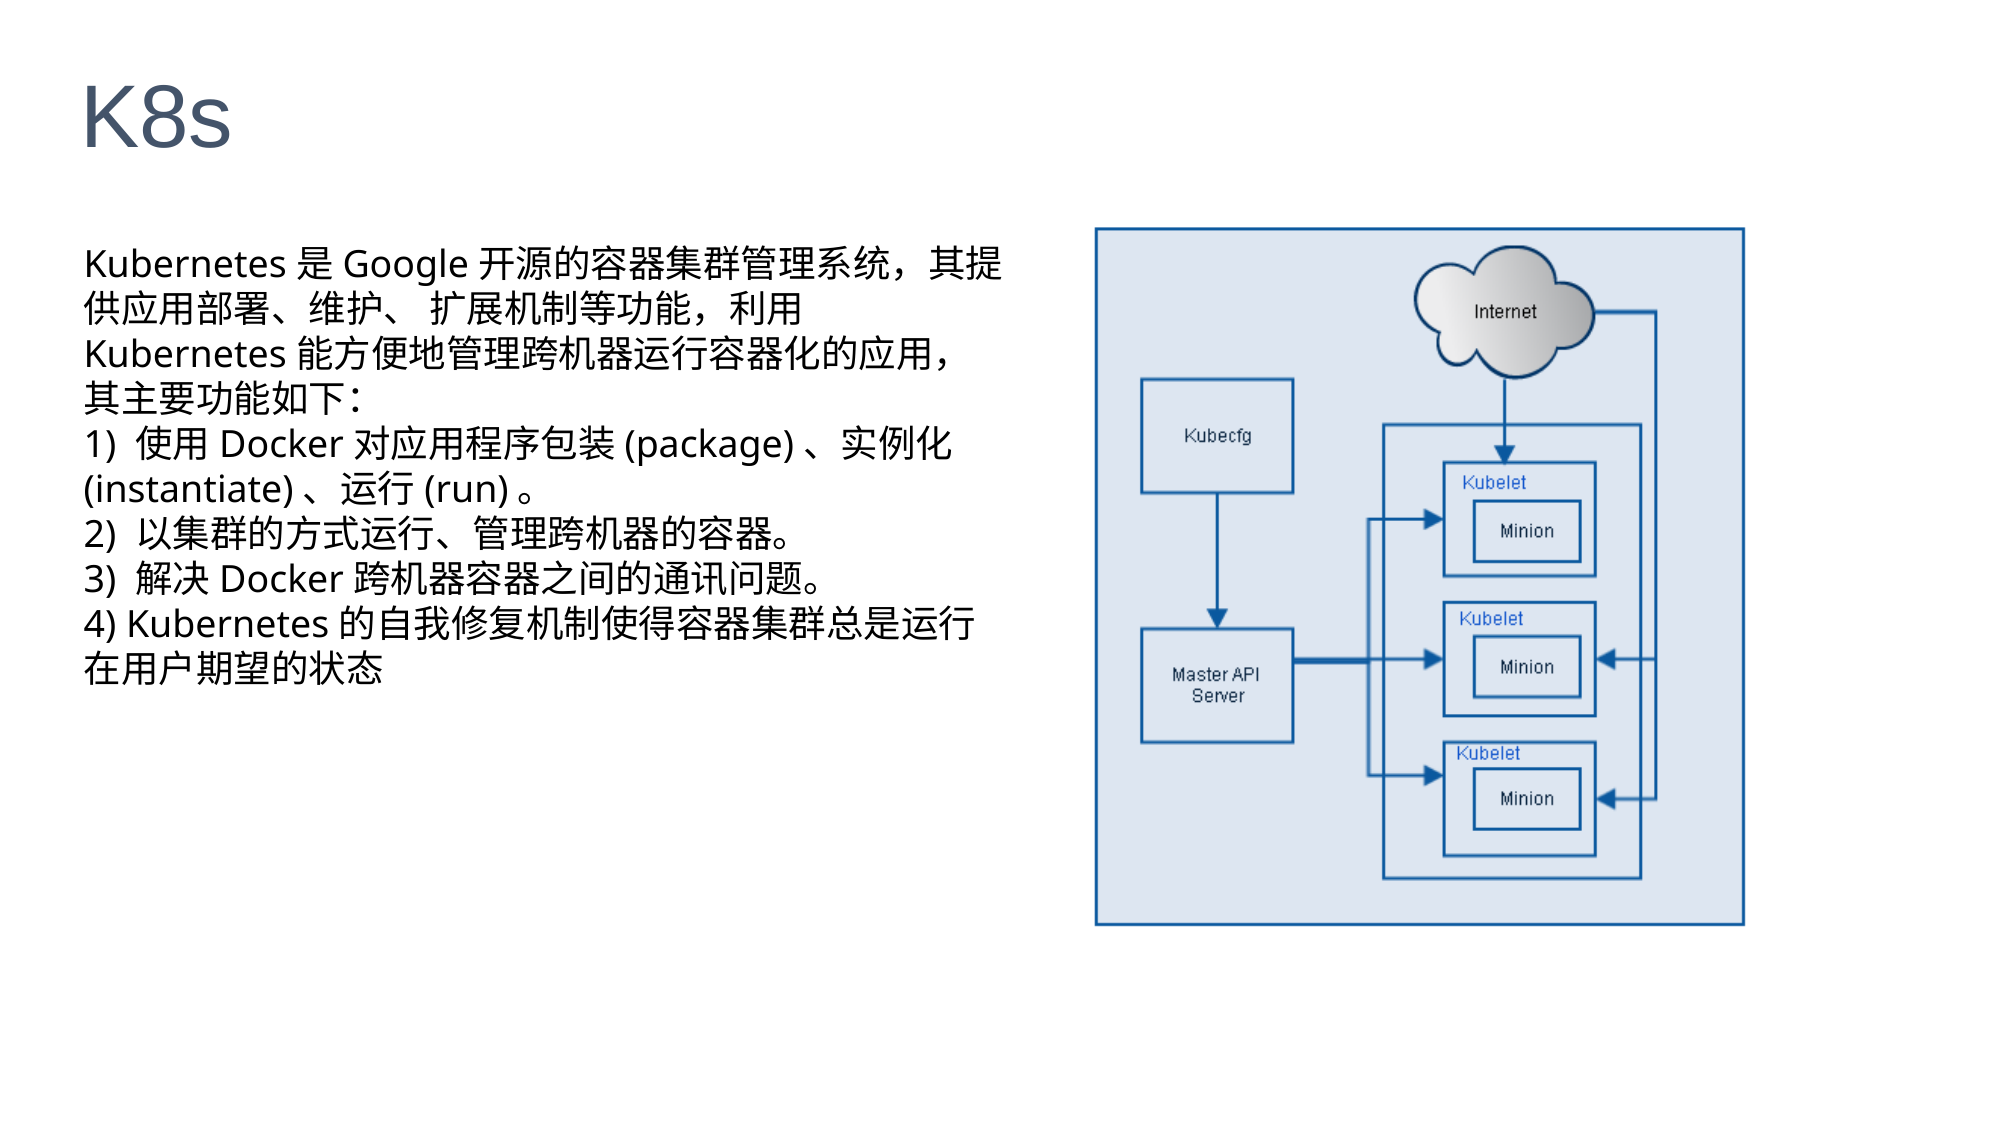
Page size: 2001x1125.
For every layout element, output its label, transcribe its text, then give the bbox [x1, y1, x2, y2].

text_box Kubernetes是Google开源的容器集群管理系统，其提供应用部署、维护、 扩展机制等功能，利用Kubernetes能方便地管理跨机器运行容器化的应用，其主要功能如下： 1) 使用Docker对应用程序包装(package)、实例化(instantiate)、运行(run)。 2) 以集群的方式运行、管理跨机器的容器。 3) 解决Docker跨机器容器之间的通讯问题。 4) Kubernetes的自我修复机制使得容器集群总是运行在用户期望的状态 [68, 232, 1021, 697]
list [1021, 214, 1774, 955]
title K8s [80, 71, 1920, 172]
